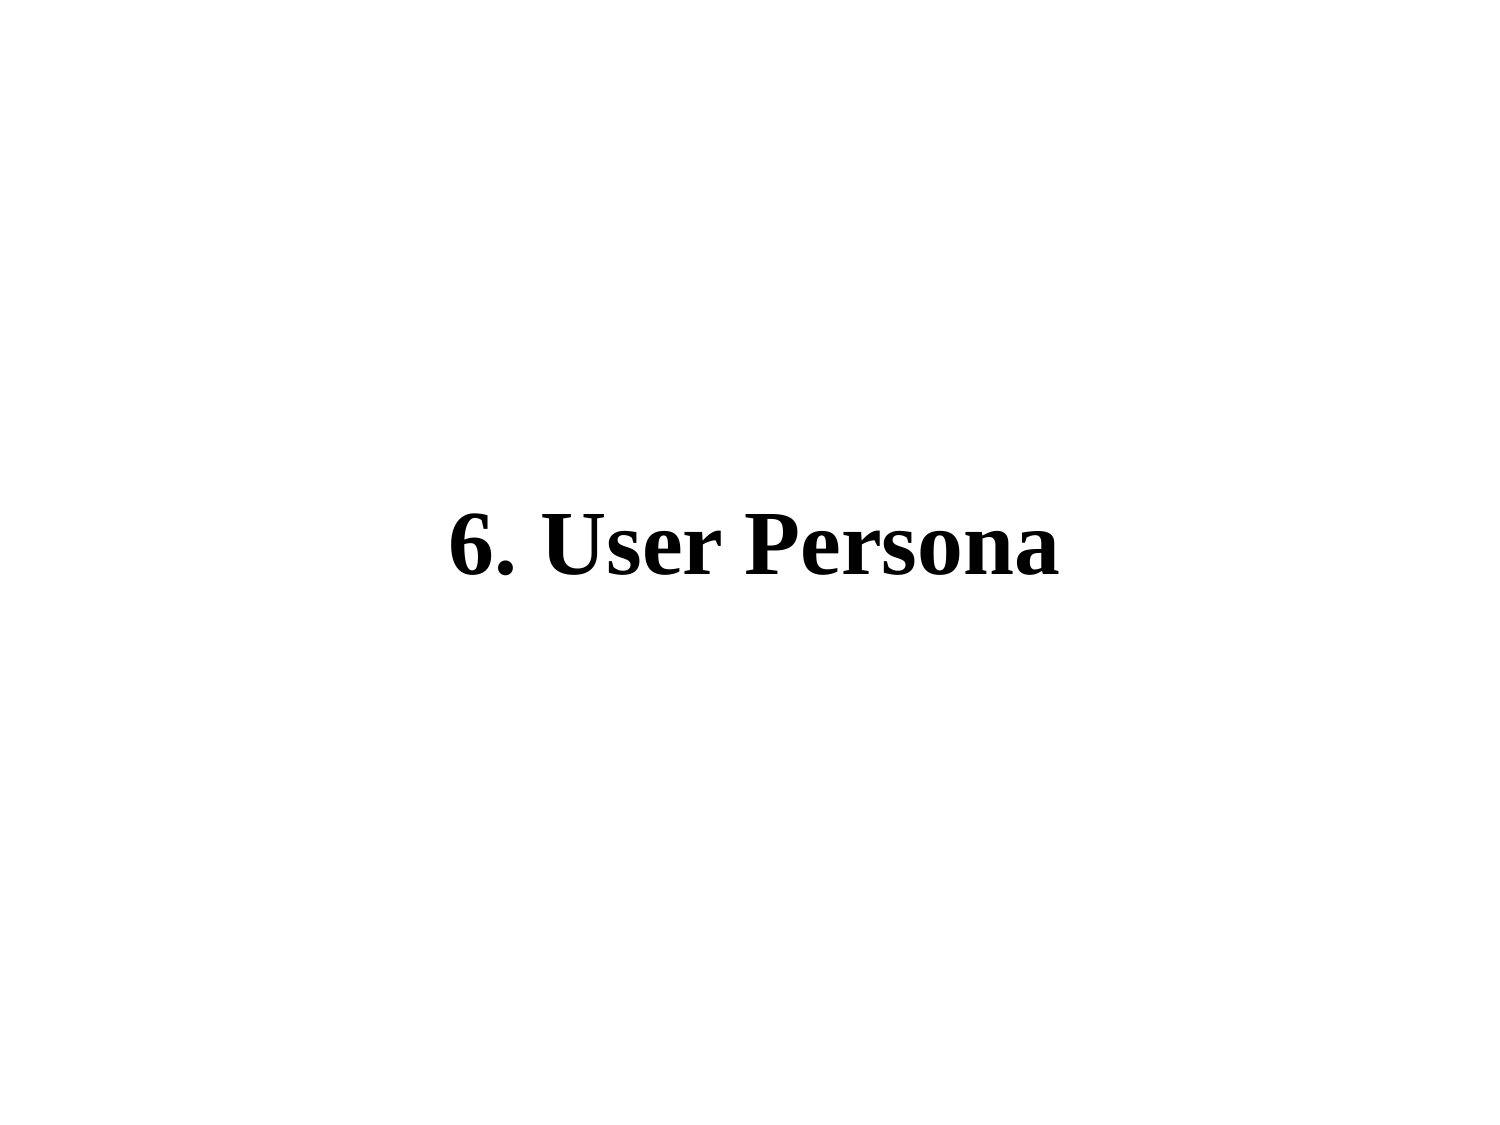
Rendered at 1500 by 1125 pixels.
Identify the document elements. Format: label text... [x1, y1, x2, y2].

text_box 6. User Persona [446, 491, 1077, 588]
